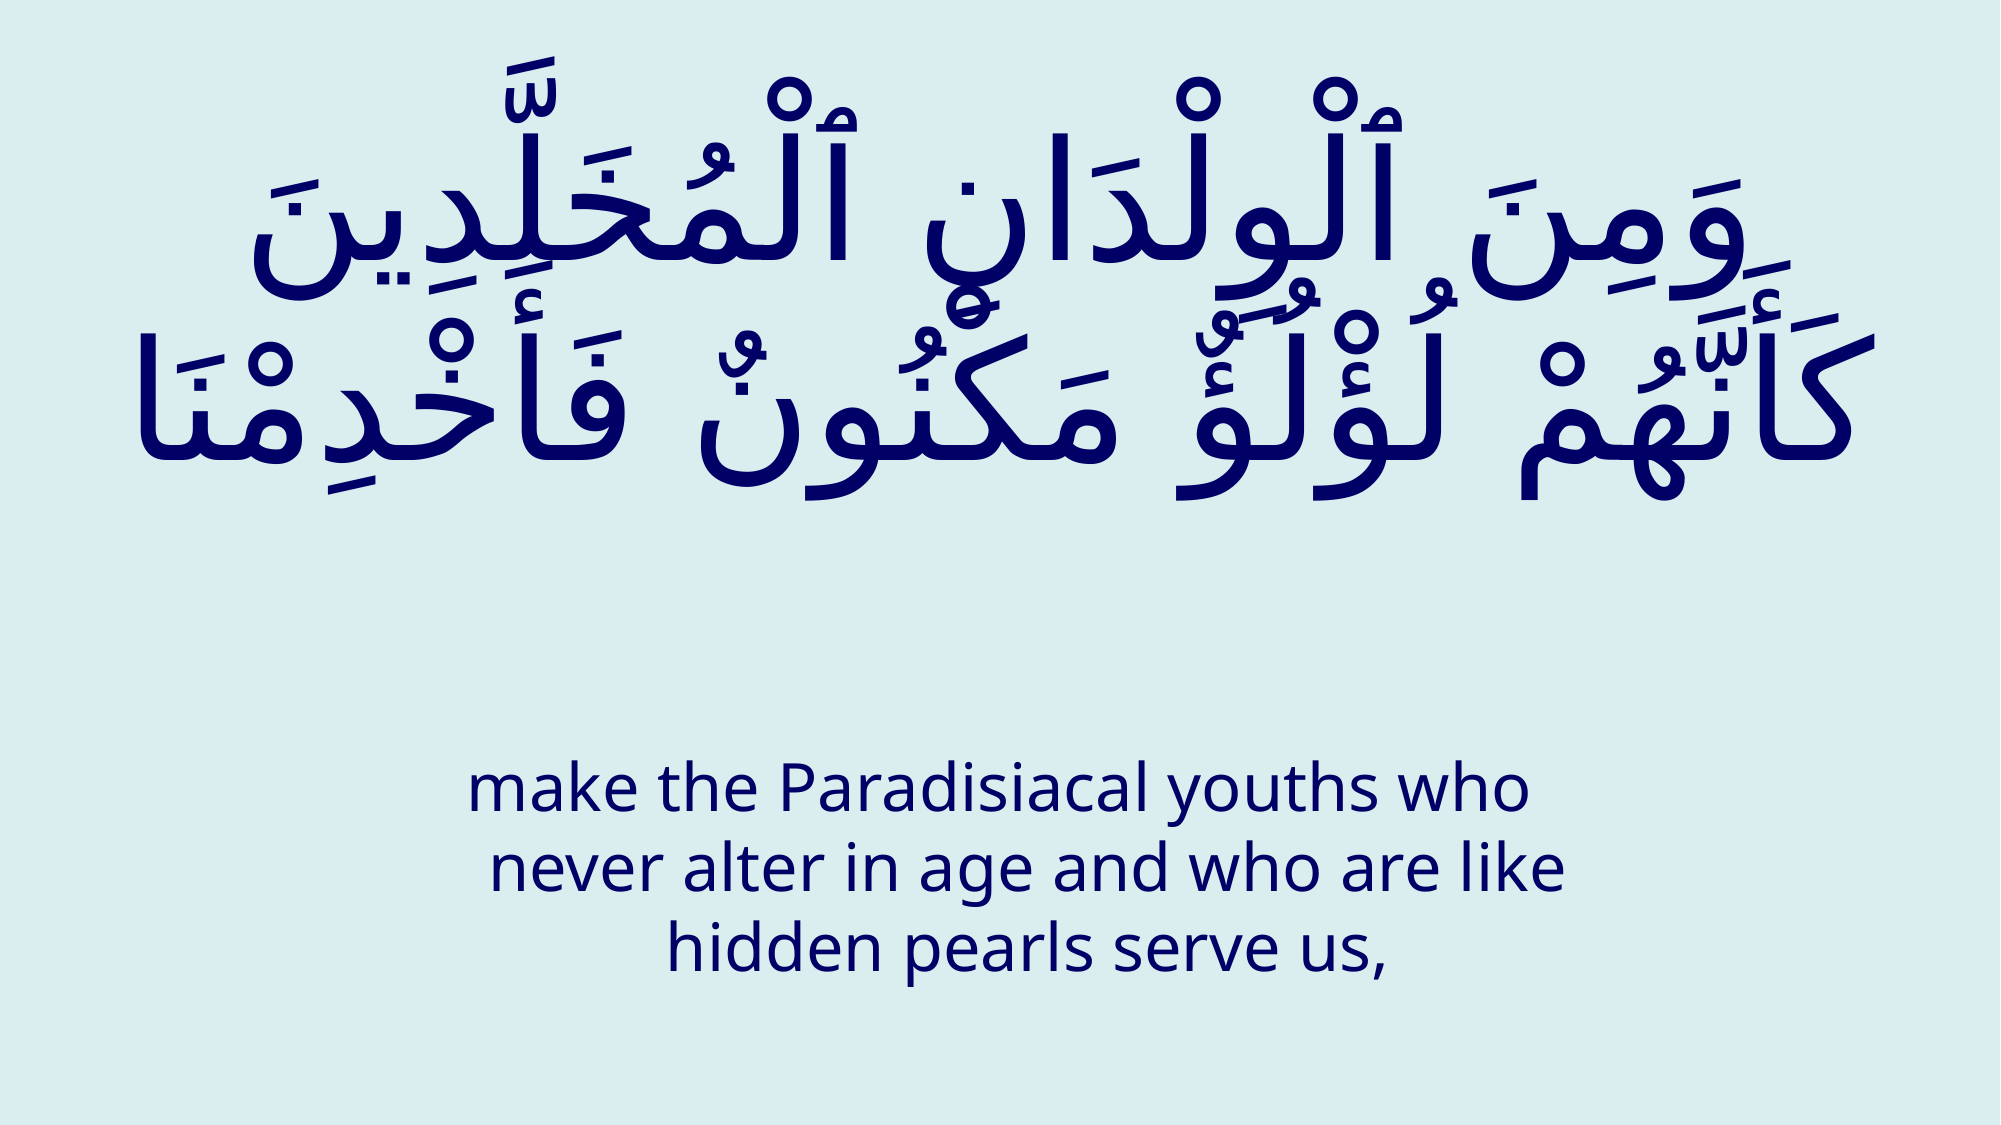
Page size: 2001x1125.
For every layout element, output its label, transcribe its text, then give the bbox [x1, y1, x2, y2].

list make the Paradisiacal youths who never alter in age and who are like hidden pearls serve us, [356, 737, 1644, 1050]
title وَمِنَ ٱلْوِلْدَانِ ٱلْمُخَلَّدِينَ كَأَنَّهُمْ لُؤْلُؤٌ مَكْنُونٌ فَأَخْدِمْنَا [0, 200, 2000, 388]
